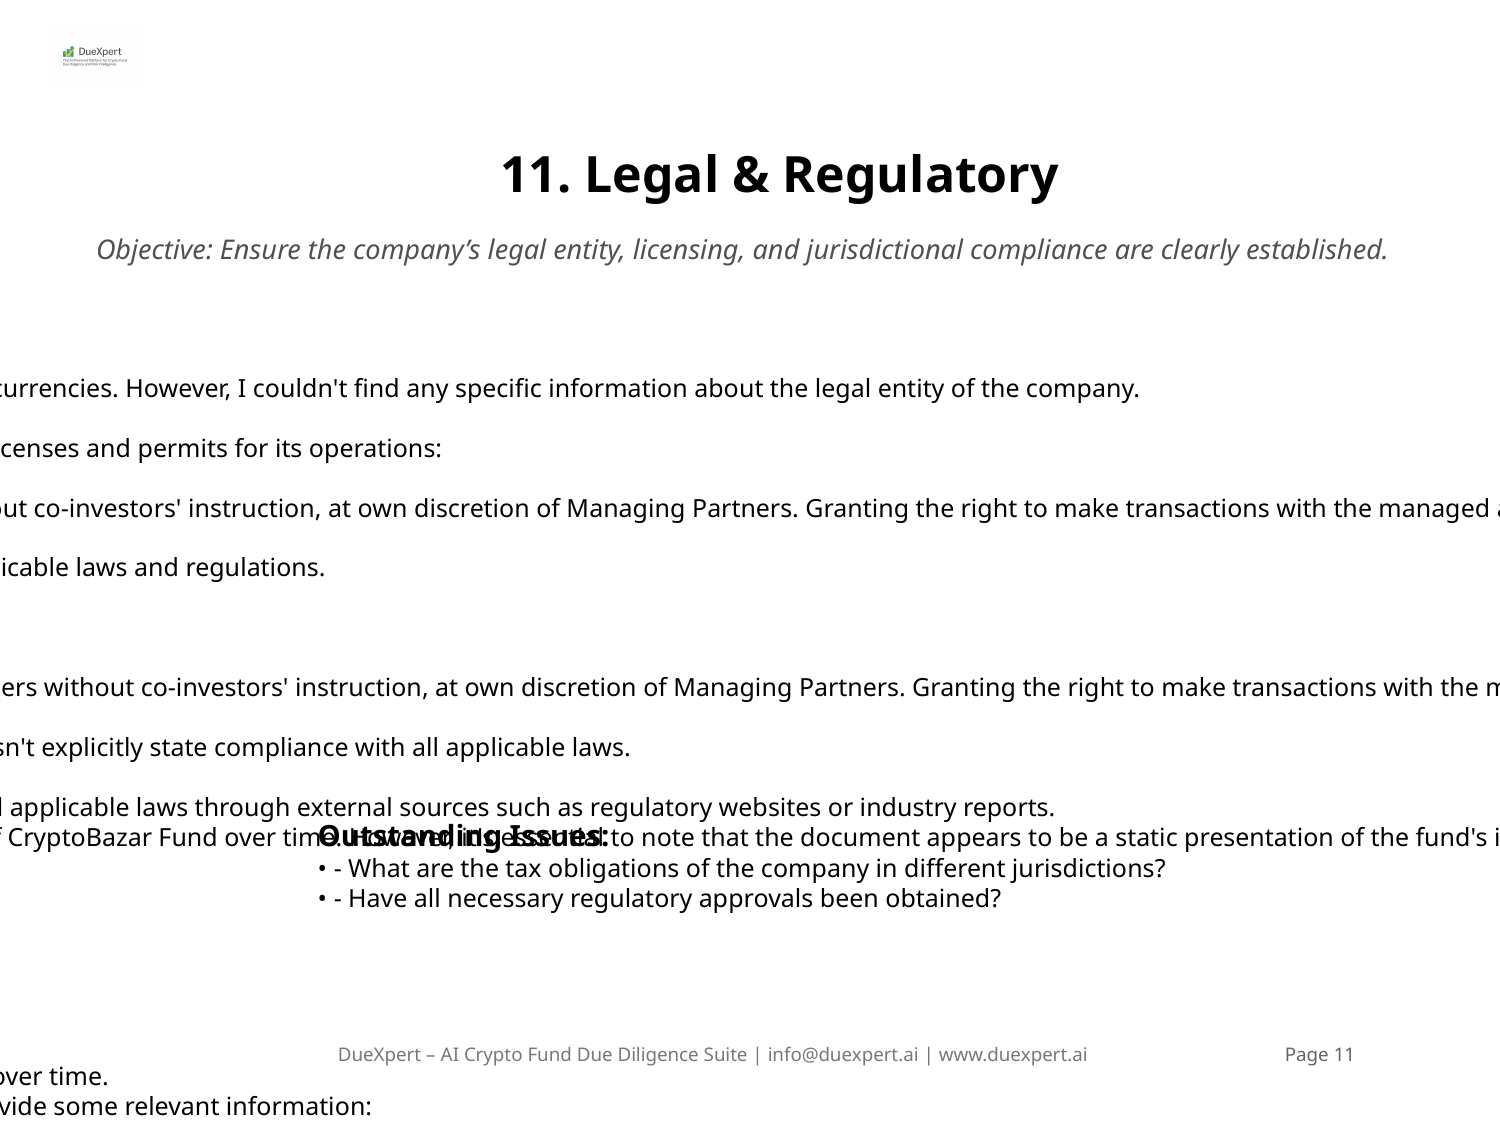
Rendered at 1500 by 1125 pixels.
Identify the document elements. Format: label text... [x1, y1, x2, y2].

text_box DueXpert – AI Crypto Fund Due Diligence Suite | info@duexpert.ai | www.duexpert.ai [323, 1035, 1102, 1073]
text_box Objective: Ensure the company’s legal entity, licensing, and jurisdictional compliance are clearly established. [81, 224, 1404, 273]
text_box 11. Legal & Regulatory [485, 134, 1075, 210]
text_box Page 11 [1269, 1035, 1370, 1073]
text_box Outstanding Issues: • - What are the tax obligations of the company in different jurisdictions? • - Have all necessary regulatory approvals been obtained? [302, 809, 1182, 920]
picture [44, 22, 147, 91]
text_box Key Findings: • the provided document, the CryptoBazar Fund is a venture fund that invests in blockchain technology and cryptocurrencies. However, I couldn't find any specific information about the legal entity of the company. However, based on the Risk Warning Notice section, it appears that the CryptoBazar Fund has obtained necessary licenses and permits for its operations: "...Co-investors acknowledge that all deals and transactions with assets are carried out by Managing Partners without co-investors' instruction, at own discretion of Managing Partners. Granting the right to make transactions with the managed assets to Managing Partners, co-investors are aware that the assets may both appreciate or depreciate." This implies that the CryptoBazar Fund has a management structure in place, and its operations are subject to applicable laws and regulations. Regarding compliance with all applicable laws, the Risk Warning Notice section mentions: "...Co-investors understand and agree that all deals and transactions with assets are carried out by Managing Partners without co-investors' instruction, at own discretion of Managing Partners. Granting the right to make transactions with the managed assets to Managing Partners, co-investors are aware that the assets may both appreciate or depreciate." This suggests that the CryptoBazar Fund has obtained necessary licenses and permits for its operations, but it doesn't explicitly state compliance with all applicable laws. To confirm this, I would recommend verifying the legal entity of the company and checking if it is compliant with all applicable laws through external sources such as regulatory websites or industry reports. • After reviewing the provided text, I did not find any information about significant changes in the legal structure of CryptoBazar Fund over time. However, it's essential to note that the document appears to be a static presentation of the fund's investment strategy, risks, and terms. To determine if there have been any changes in the legal structure, you might need to: 1. Check for updates on the company's website or official documentation. 2. Review regulatory filings or announcements related to CryptoBazar Fund. 3. Contact the fund directly to inquire about any recent changes or updates. Based on the provided text, I did not find any explicit information about changes in the legal structure of the fund over time. • There is no explicit mention of whether all necessary licenses and permits are in place. However, the text does provide some relevant information: * The Fund has an international partner network for searching business projects. * The Fund has a set process for project selection, which includes stages such as "Project Selection", "Pre ICO", and "Token Pre Sale". * The Fund's investment policy is guided by principles such as increasing the total value of its investment portfolio, investing 100% of capital into projects launching their ICOs, and exiting through token sales. * However, there is no mention of regulatory compliance or obtaining necessary licenses and permits. To determine whether all necessary licenses and permits are in place, additional information would be needed, such as: * Whether the Fund has obtained any necessary registration or licensing from relevant regulatory bodies (e.g., the Russian Financial Monitoring Service or the Securities and Exchange Commission). * Whether the Fund's investment activities comply with relevant laws and regulations. * Whether the Fund has obtained any necessary permits to operate a portfolio of cryptocurrencies and tokens. Without this information, it is unclear whether all necessary licenses and permits are in place. • the provided text, it appears that there is no explicit mention of sanctions restrictions or transaction monitoring requirements. However, I would like to highlight a few points related to regulatory risks and potential implications: 1. **Risk Warning Notice**: The Risk Warning Notice section mentions "actions of state bodies" as one of the risks co-investors assume. This could imply that changes in laws or regulations may impact the Fund's operations. 2. **General risk**: Within the General risk section, it is mentioned that sharp currency devaluation and credit crisis are among the factors that can influence general risk. While not directly related to sanctions restrictions, this highlights the importance of regulatory and economic stability for investment portfolios. To clarify whether there are specific sanctions restrictions or transaction monitoring requirements, I recommend checking: 1. **Terms and Conditions**: Reviewing the Fund's Terms and Conditions document may provide information on any applicable sanctions restrictions or transaction monitoring requirements. 2. **Regulatory compliance**: Consulting with a financial regulatory expert or reviewing relevant laws and regulations in jurisdictions where the Fund operates can offer more specific insights. Please note that this response is based solely on the provided text, and I would be happy to help you investigate further if needed! • No, I don't see any information about ongoing or past legal disputes in the provided text. The Risk Warning Notice does mention that co-investors assume risks related to actions of state bodies or trading platforms that regulate Russian and international securities market, but it doesn't specify any specific disputes. [0, 329, 1500, 1125]
